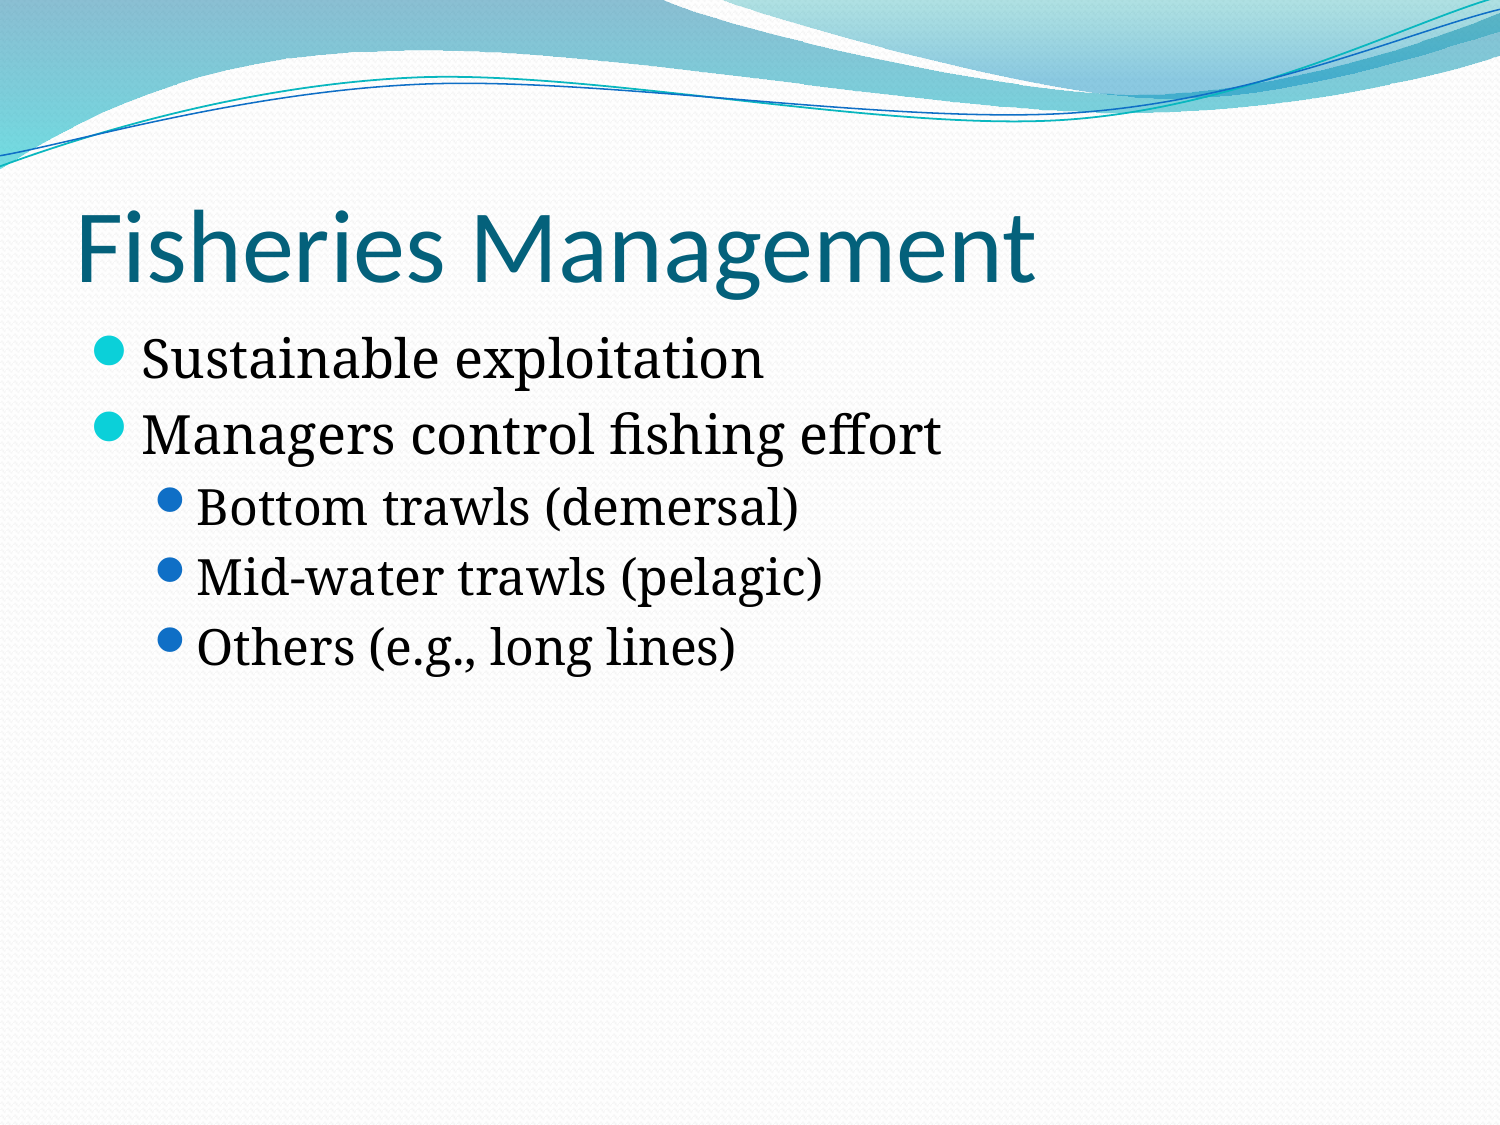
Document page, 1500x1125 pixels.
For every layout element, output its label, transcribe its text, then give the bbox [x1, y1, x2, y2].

title Fisheries Management [75, 115, 1425, 303]
list Sustainable exploitation Managers control fishing effort Bottom trawls (demersal) Mid-water trawls (pelagic) Others (e.g., long lines) [75, 317, 1425, 1038]
